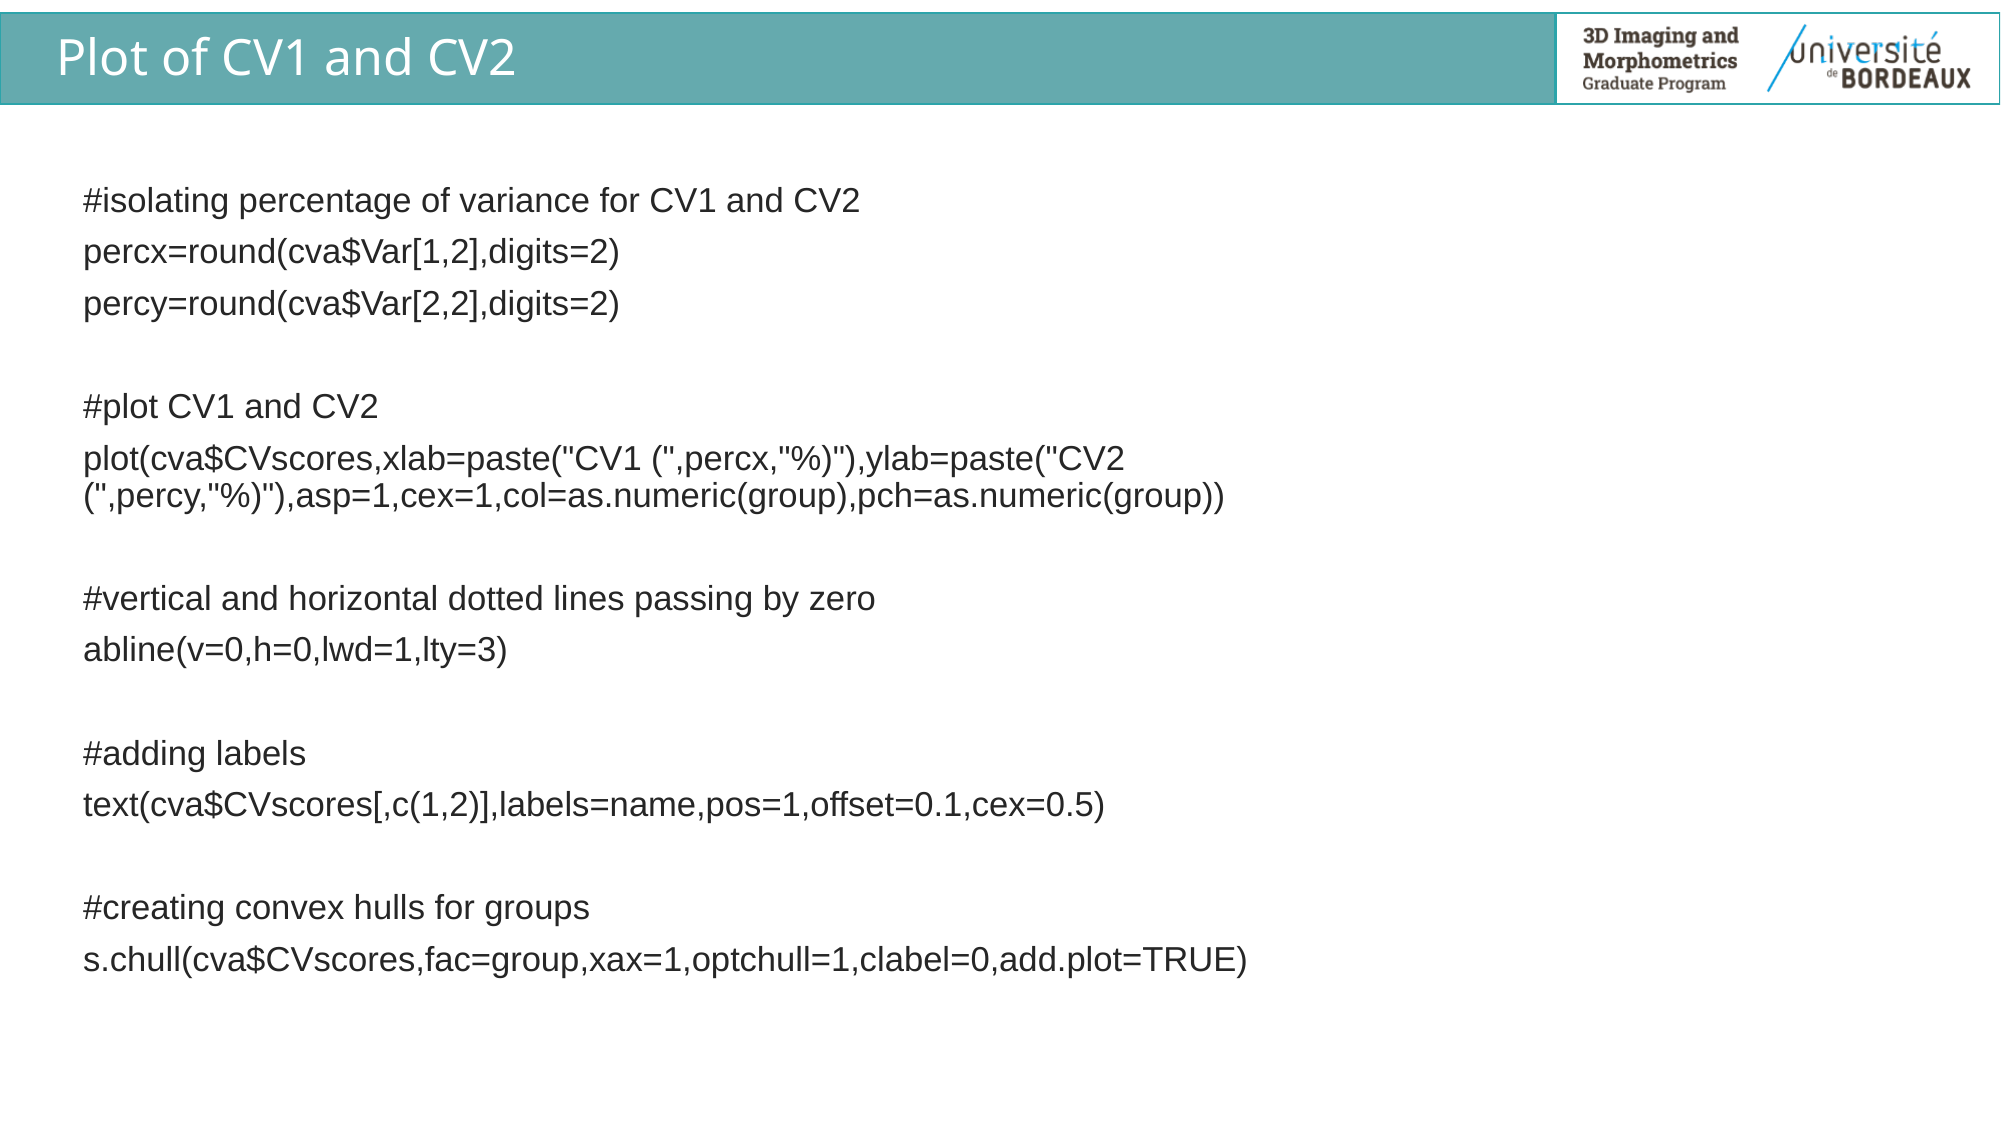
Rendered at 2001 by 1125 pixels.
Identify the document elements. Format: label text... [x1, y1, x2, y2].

picture [1572, 19, 1982, 100]
list #isolating percentage of variance for CV1 and CV2 percx=round(cva$Var[1,2],digits=2) percy=round(cva$Var[2,2],digits=2) #plot CV1 and CV2 plot(cva$CVscores,xlab=paste("CV1 (",percx,"%)"),ylab=paste("CV2 (",percy,"%)"),asp=1,cex=1,col=as.numeric(group),pch=as.numeric(group)) #vertical and horizontal dotted lines passing by zero abline(v=0,h=0,lwd=1,lty=3) #adding labels text(cva$CVscores[,c(1,2)],labels=name,pos=1,offset=0.1,cex=0.5) #creating convex hulls for groups s.chull(cva$CVscores,fac=group,xax=1,optchull=1,clabel=0,add.plot=TRUE) [68, 174, 1931, 996]
title Plot of CV1 and CV2 [41, 23, 1537, 95]
